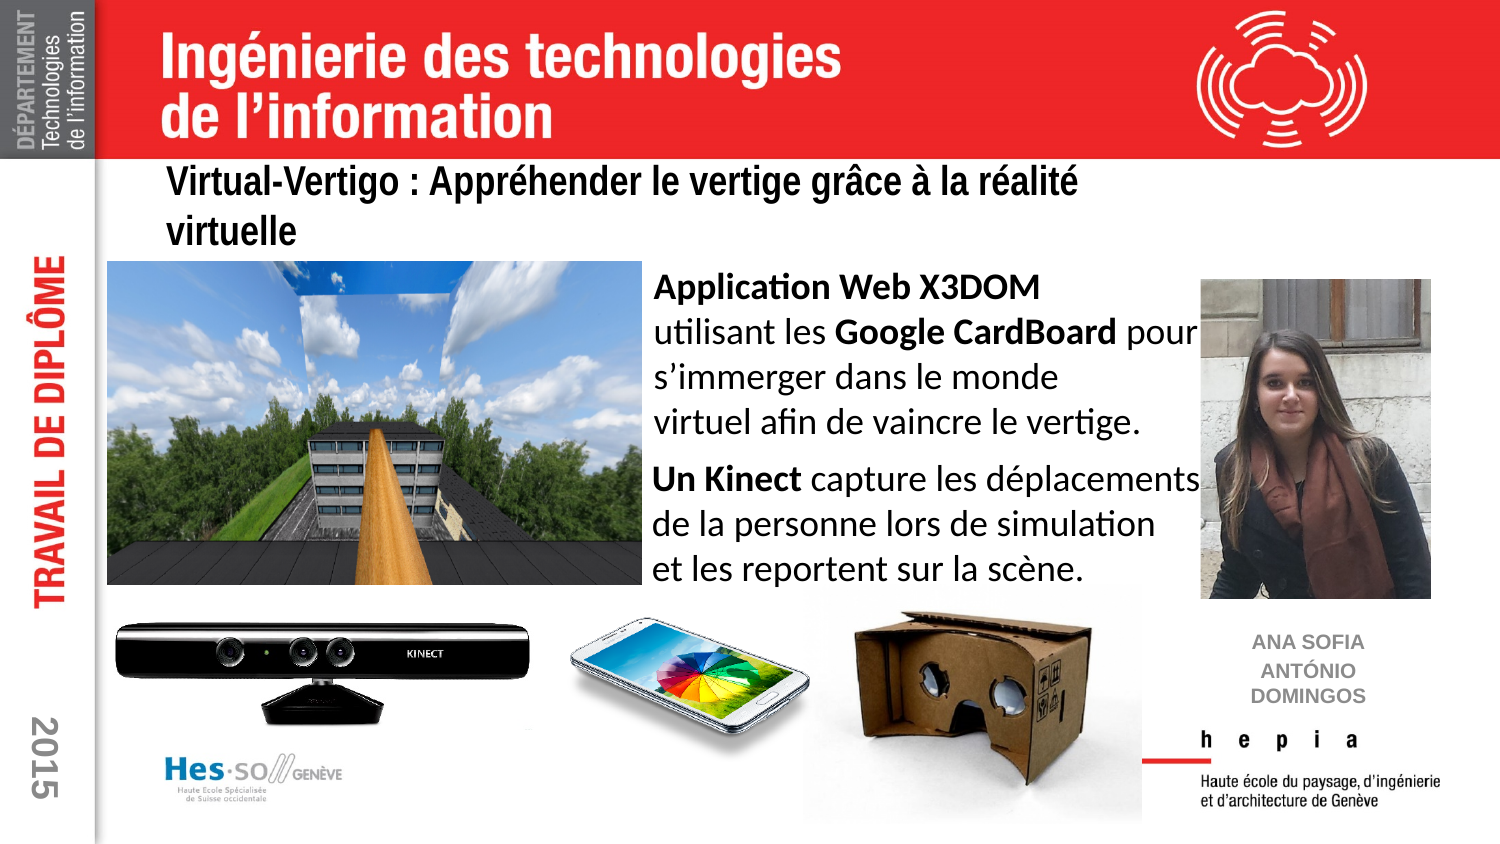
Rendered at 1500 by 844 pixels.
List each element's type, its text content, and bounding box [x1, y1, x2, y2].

title Virtual-Vertigo : Appréhender le vertige grâce à la réalité virtuelle [166, 173, 1107, 233]
picture [0, 0, 1500, 844]
text_box Un Kinect capture les déplacements de la personne lors de simulation et les reportent sur la scène. [637, 446, 1195, 597]
list 2015 [17, 646, 77, 812]
subtitle ANA SOFIA ANTóNIO DOMINGOS [1200, 621, 1431, 657]
text_box Application Web X3DOM utilisant les Google CardBoard pour s’immerger dans le monde virtuel afin de vaincre le vertige. [638, 254, 1214, 446]
